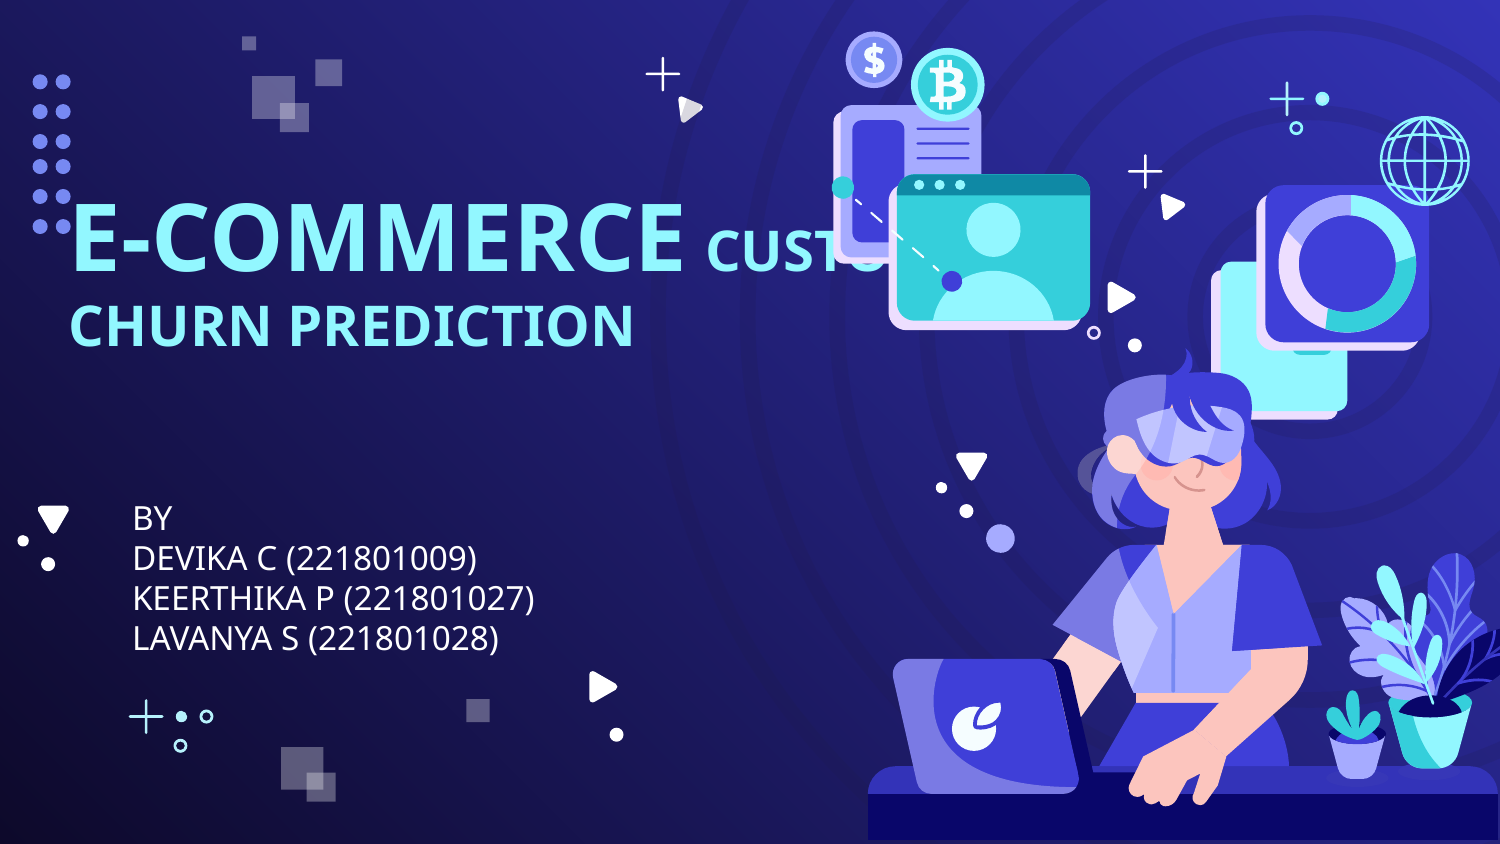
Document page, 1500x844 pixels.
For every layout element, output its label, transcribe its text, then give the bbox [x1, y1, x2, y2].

title E-COMMERCE CUSTOMER CHURN PREDICTION [53, 77, 825, 460]
subtitle BY DEVIKA C (221801009) KEERTHIKA P (221801027) LAVANYA S (221801028) [116, 482, 812, 636]
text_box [830, 31, 1500, 841]
